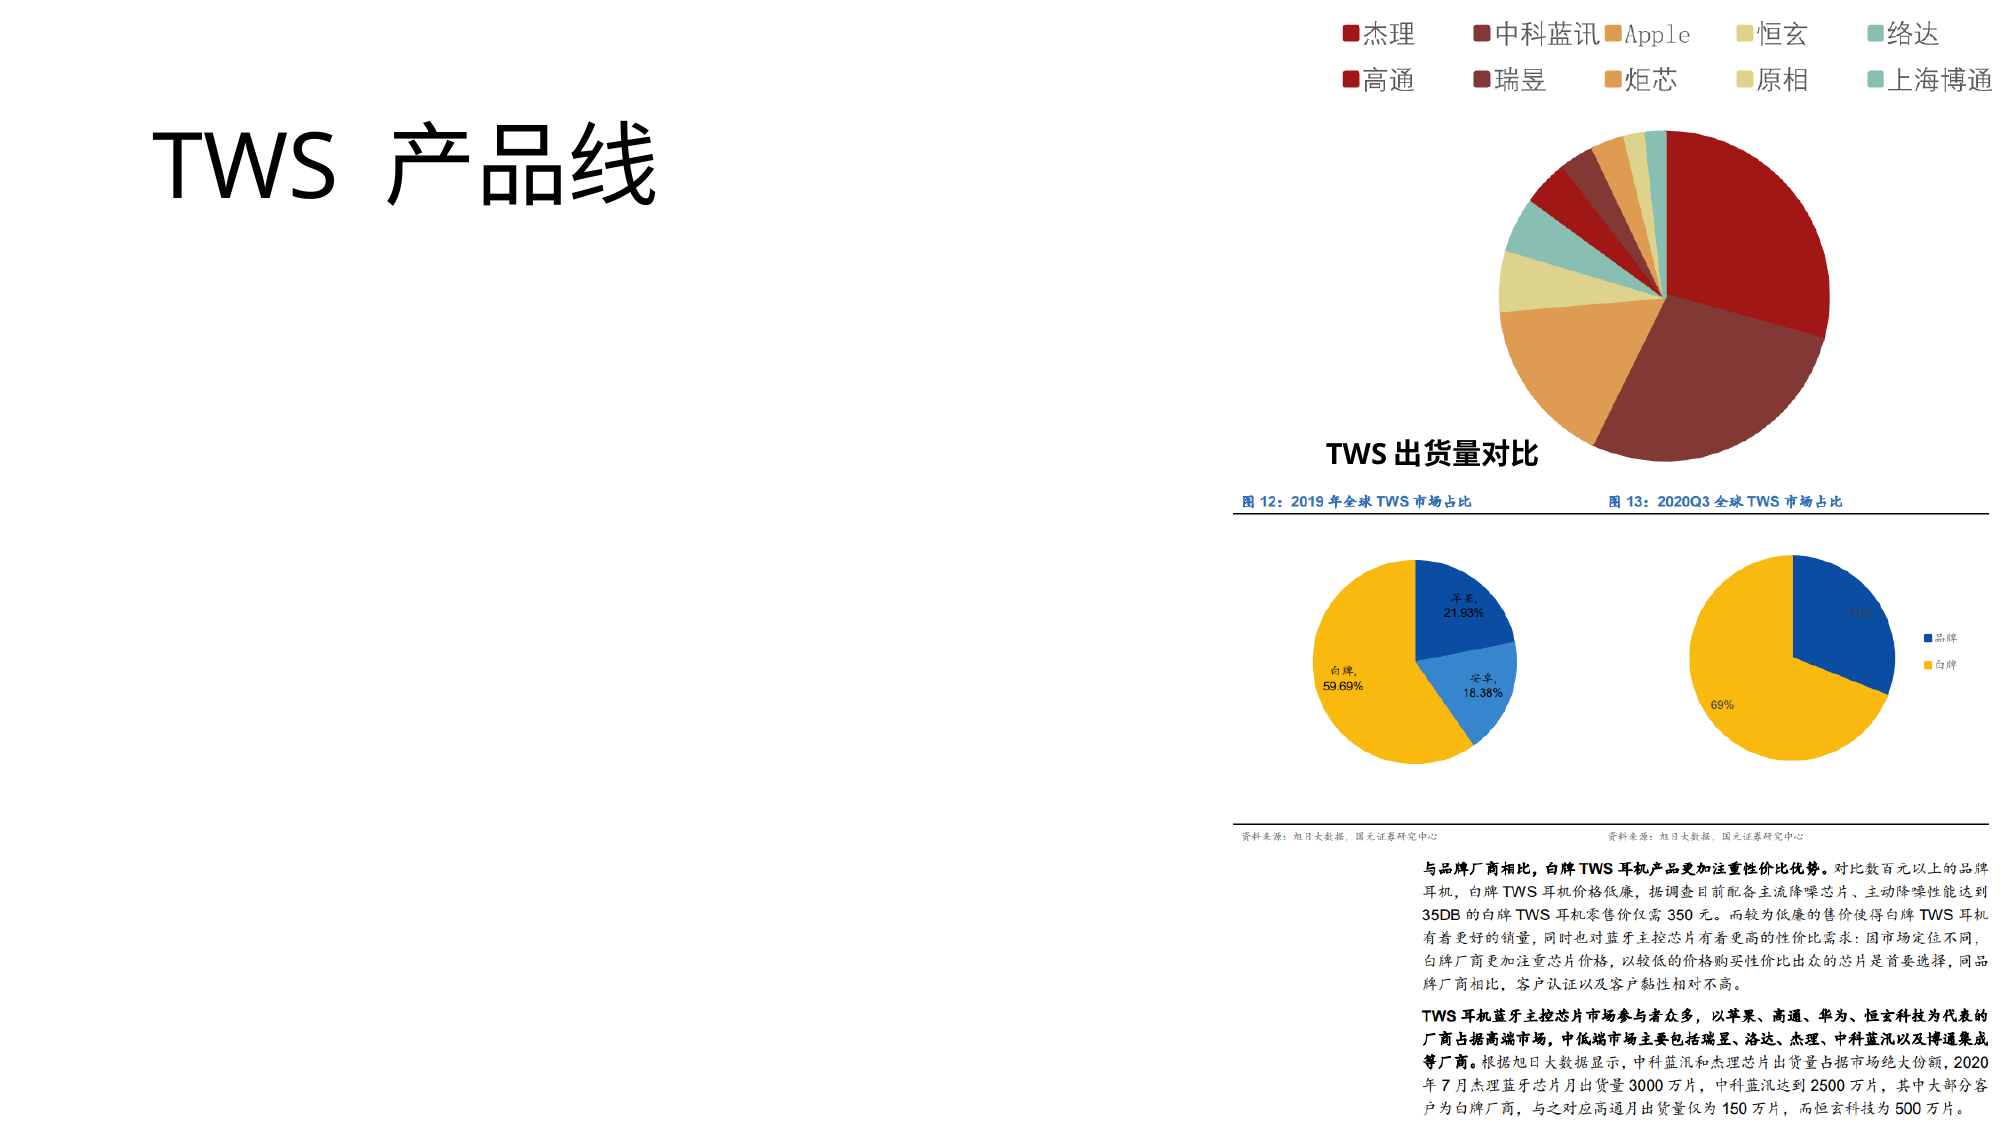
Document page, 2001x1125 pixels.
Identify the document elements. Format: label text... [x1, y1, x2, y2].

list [1227, 491, 2000, 1125]
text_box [1313, 0, 2000, 479]
title TWS 产品线 [137, 59, 1313, 278]
